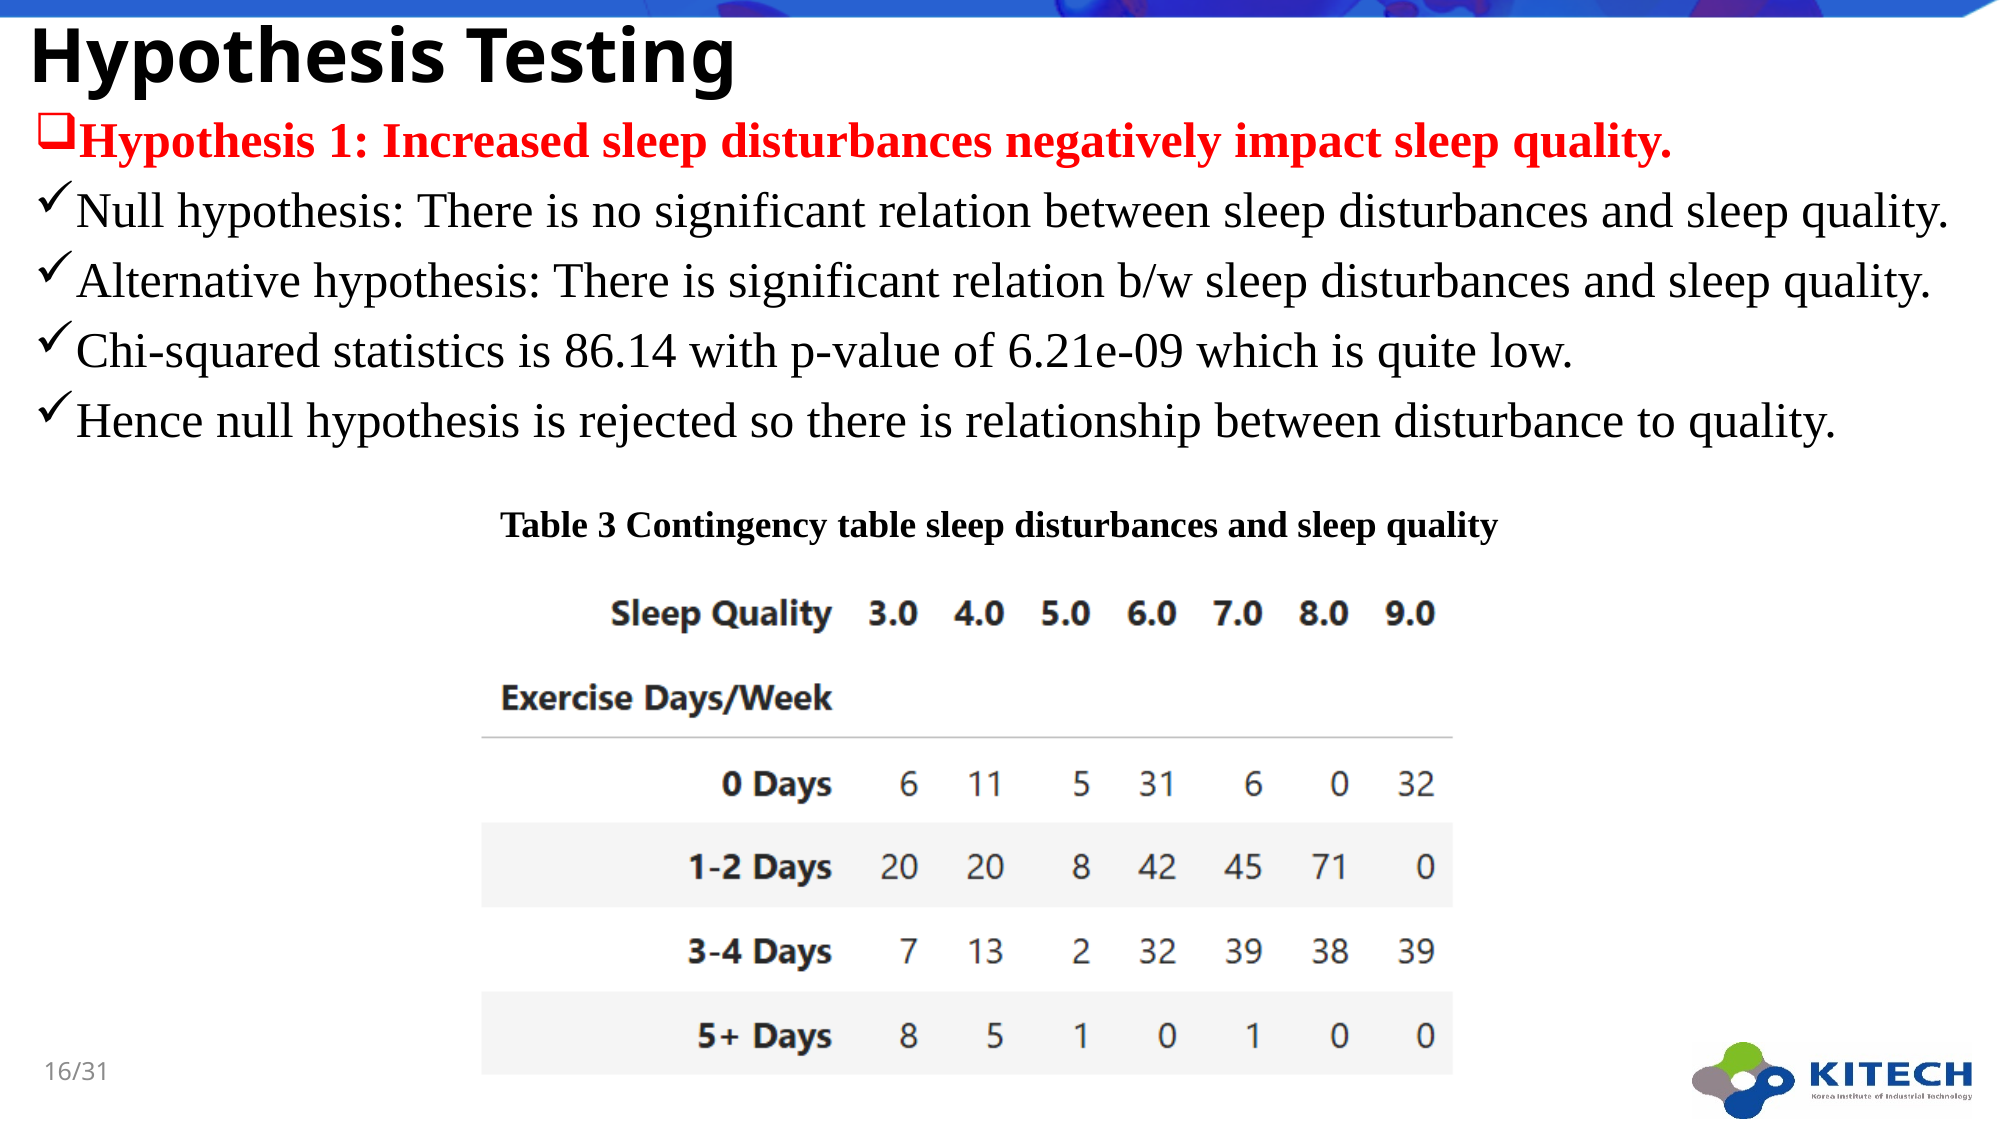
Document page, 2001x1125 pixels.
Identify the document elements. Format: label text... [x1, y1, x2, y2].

text_box Table 3 Contingency table sleep disturbances and sleep quality [474, 492, 1525, 553]
title Hypothesis Testing [29, 6, 1904, 98]
list Hypothesis 1: Increased sleep disturbances negatively impact sleep quality. Null hypothesis: There is no significant relation between sleep disturbances and sleep quality. Alternative hypothesis: There is significant relation b/w sleep disturbances and sleep quality. Chi-squared statistics is 86.14 with p-value of 6.21e-09 which is quite low. Hence null hypothesis is rejected so there is relationship between disturbance to quality. [19, 100, 2000, 507]
slide_number 16/31 [28, 1042, 469, 1103]
picture [0, 0, 2001, 1125]
